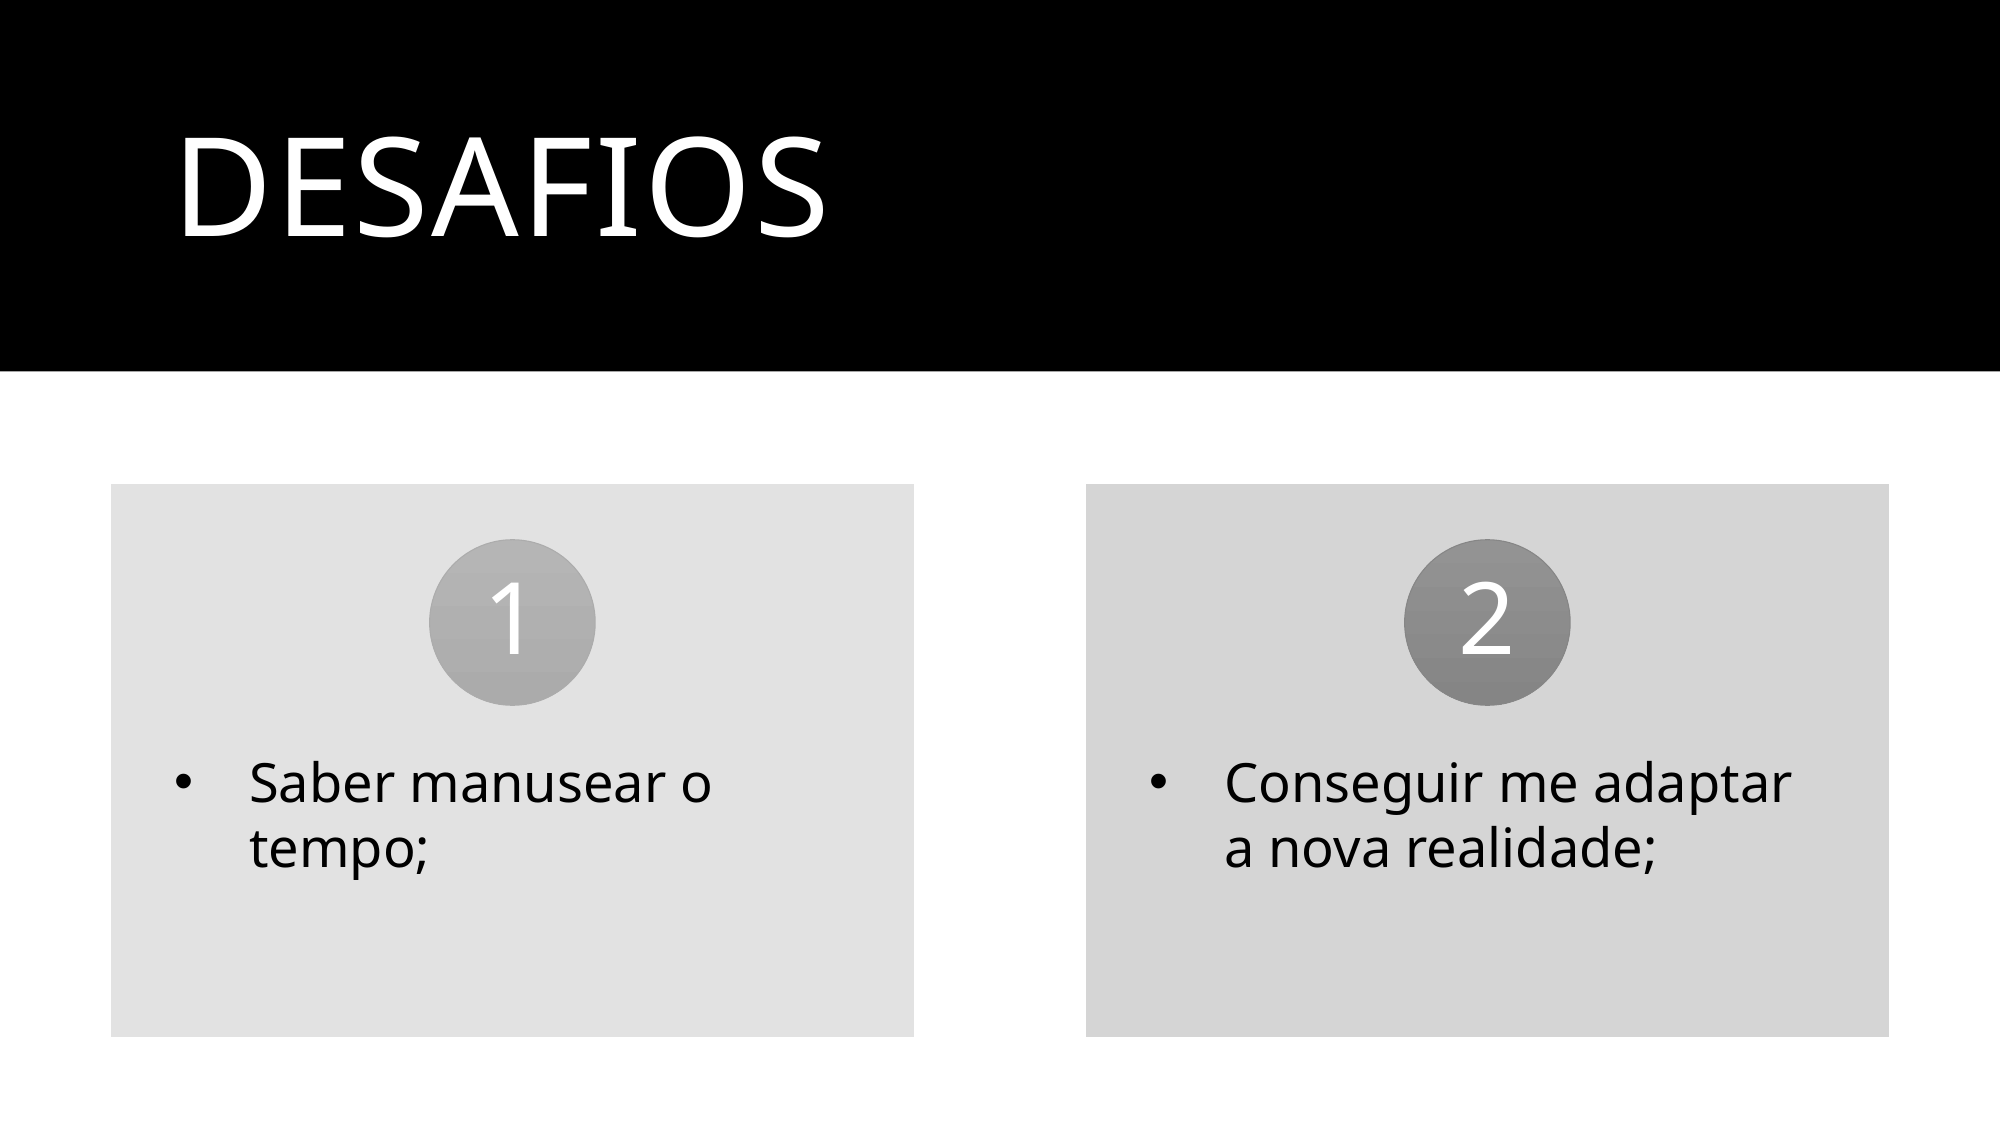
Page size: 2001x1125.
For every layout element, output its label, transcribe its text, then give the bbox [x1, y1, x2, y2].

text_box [111, 484, 914, 1037]
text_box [1404, 539, 1571, 706]
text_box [429, 539, 596, 706]
title Desafios [157, 52, 1842, 332]
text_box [1086, 484, 1889, 1037]
